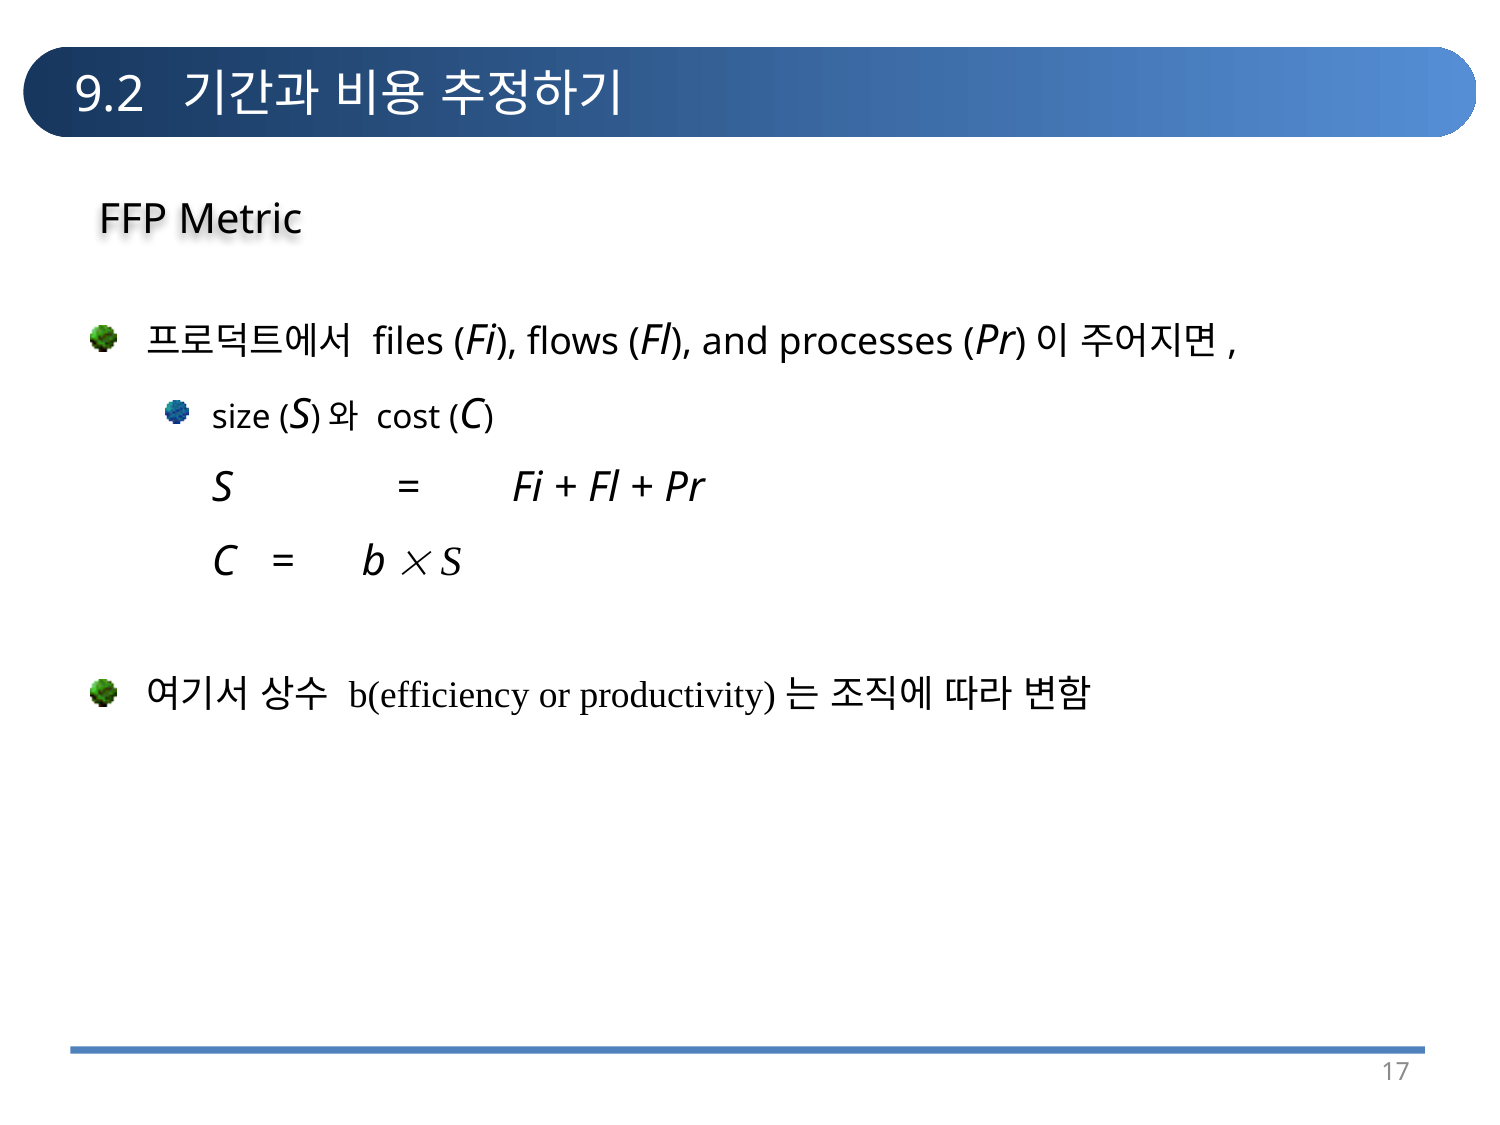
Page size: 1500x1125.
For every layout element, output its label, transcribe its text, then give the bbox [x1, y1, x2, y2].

list FFP Metric [60, 180, 341, 255]
picture [90, 679, 117, 707]
slide_number 17 [1074, 1042, 1425, 1103]
picture [90, 325, 117, 352]
title 9.2 기간과 비용 추정하기 [59, 56, 1410, 126]
picture [165, 400, 189, 424]
list 프로덕트에서 files (Fi), flows (Fl), and processes (Pr)이 주어지면, size (S)와 cost (C) S = Fi + Fl + Pr C = b  S 여기서 상수 b(efficiency or productivity)는 조직에 따라 변함 [74, 290, 1471, 1006]
